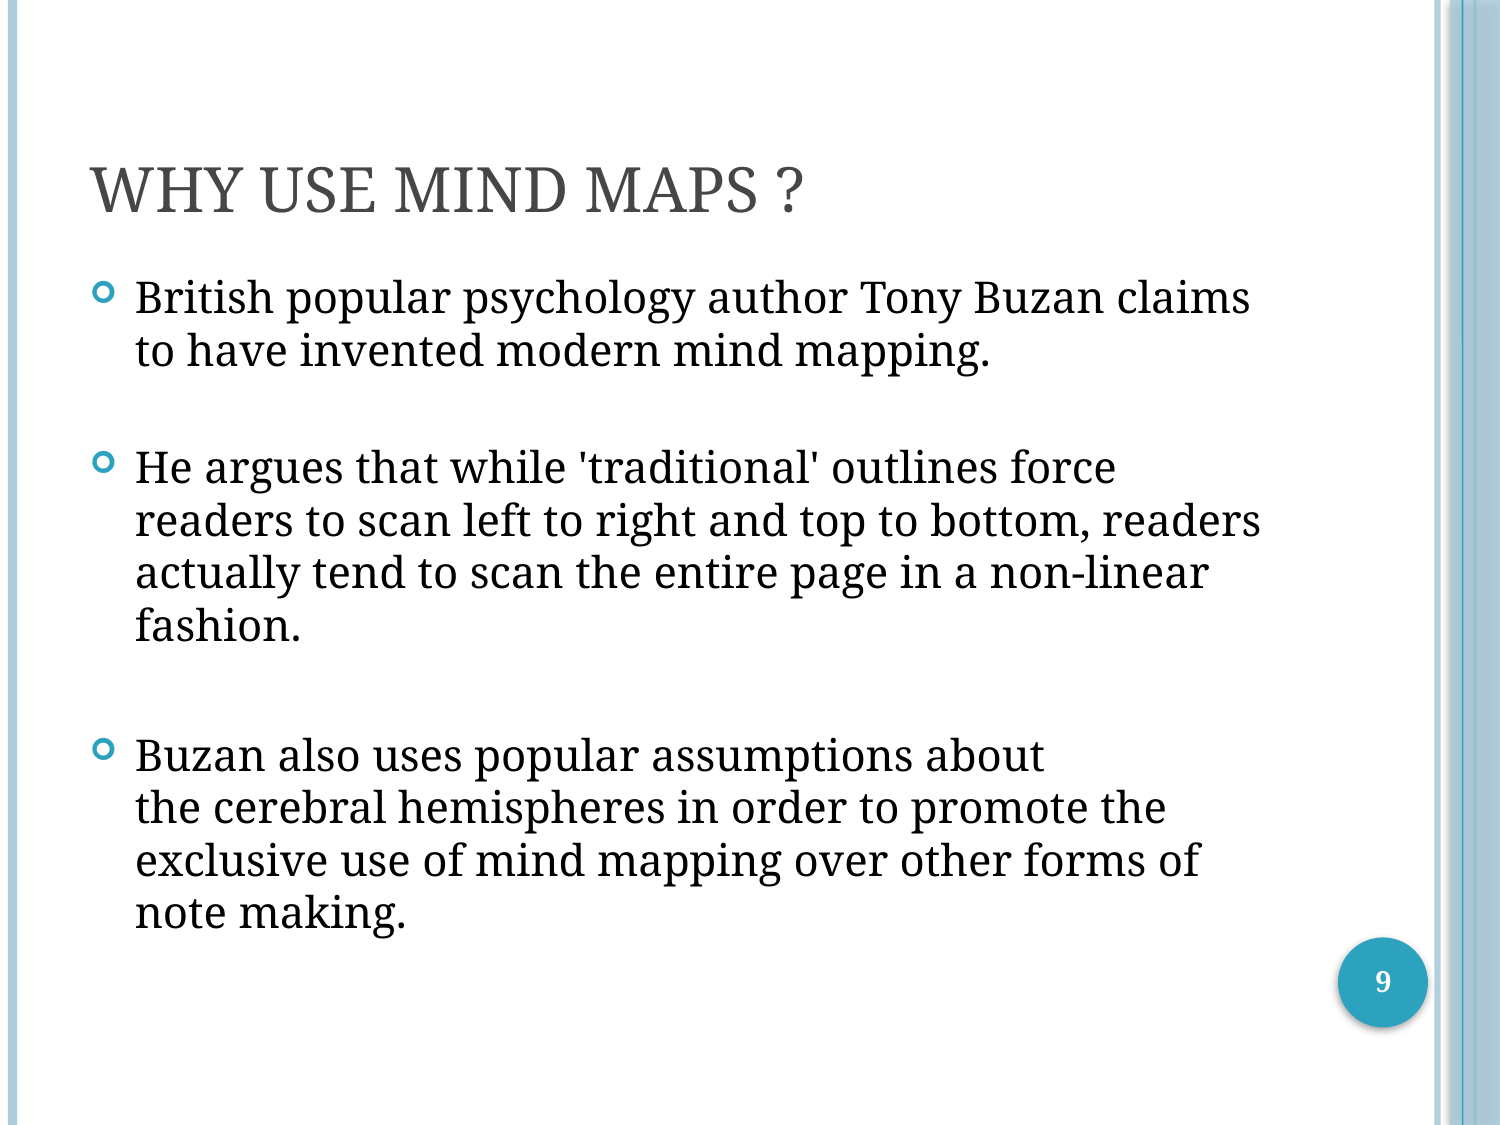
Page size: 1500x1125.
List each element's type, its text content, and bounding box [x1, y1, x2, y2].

title Why use mind maps ? [75, 45, 1300, 233]
list British popular psychology author Tony Buzan claims to have invented modern mind mapping. He argues that while 'traditional' outlines force readers to scan left to right and top to bottom, readers actually tend to scan the entire page in a non-linear fashion. Buzan also uses popular assumptions about the cerebral hemispheres in order to promote the exclusive use of mind mapping over other forms of note making. [75, 262, 1300, 1062]
slide_number 9 [1333, 940, 1434, 1027]
